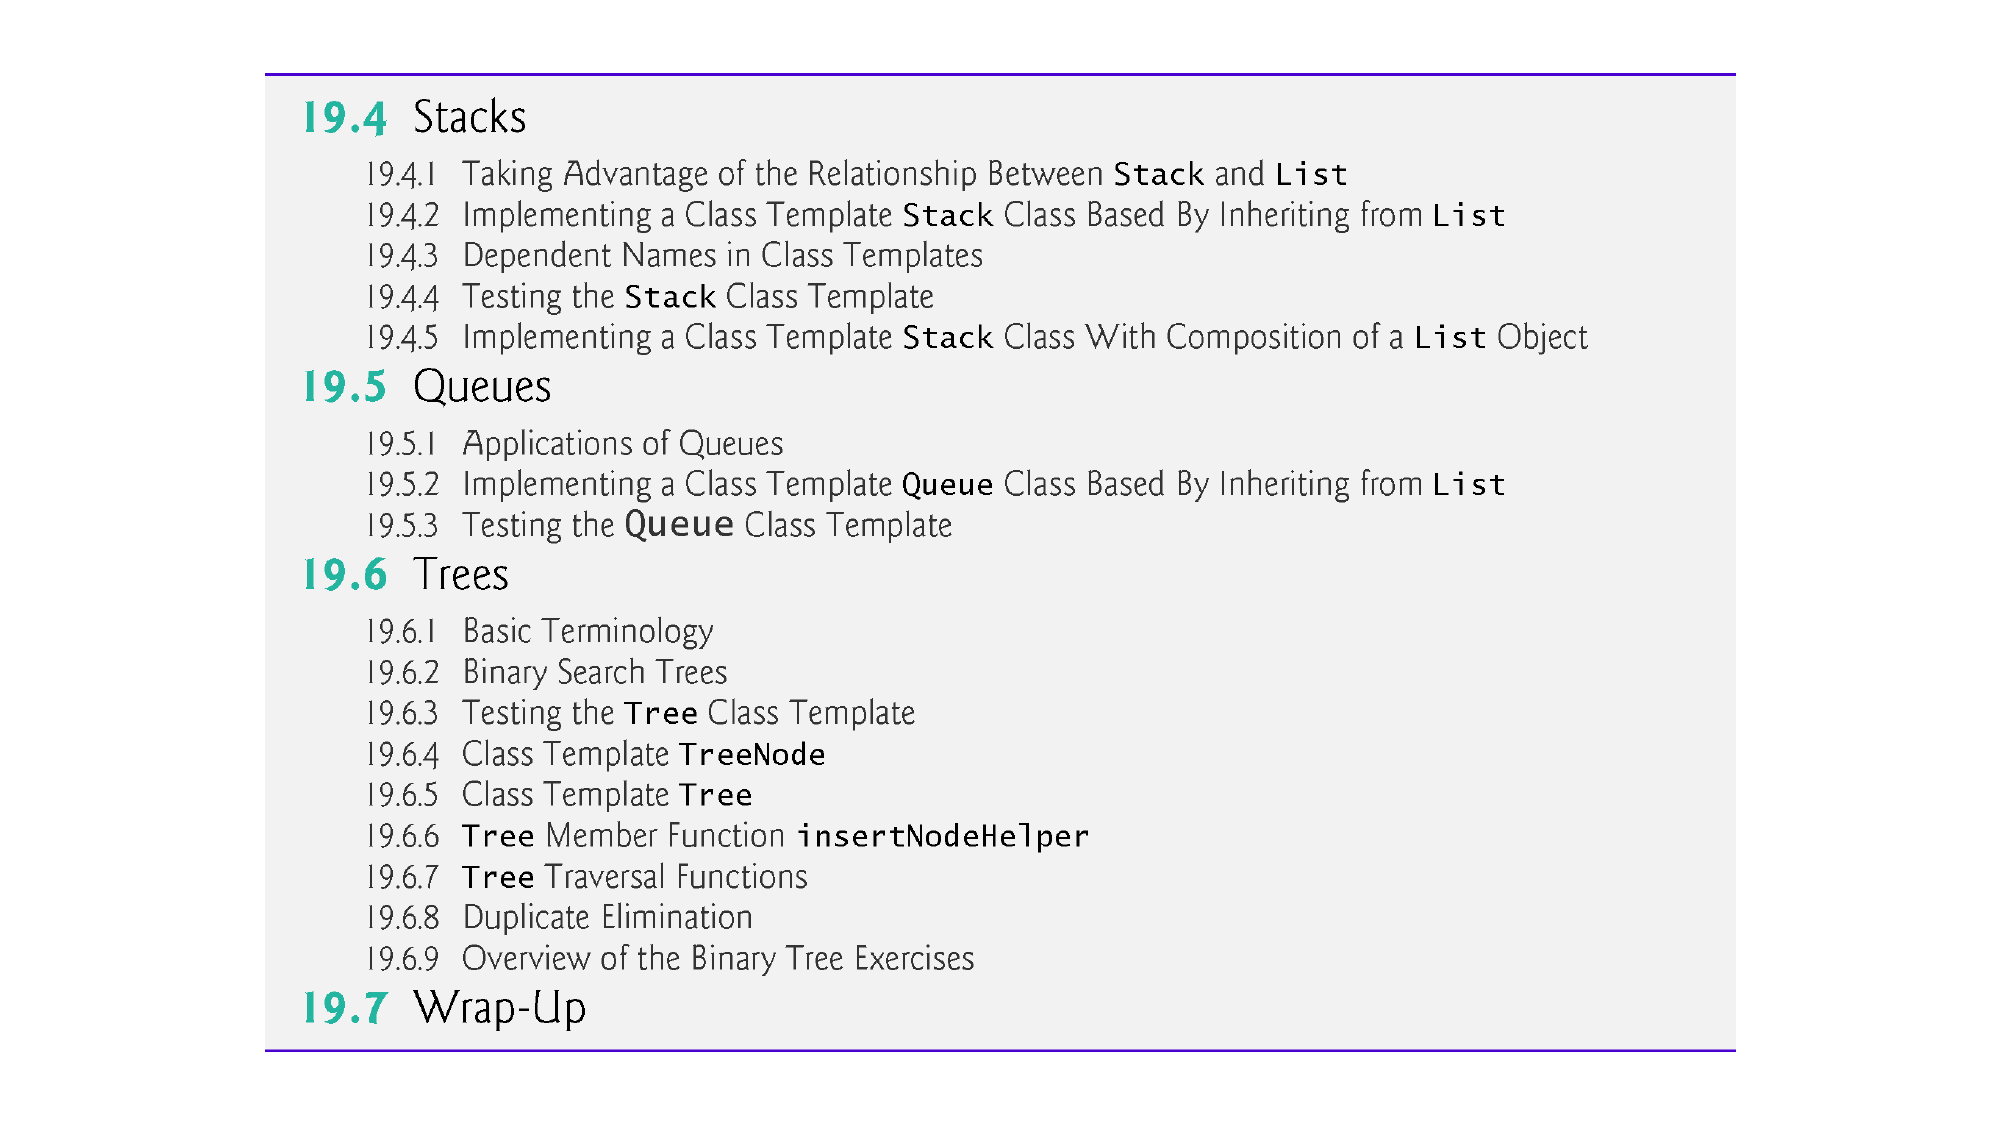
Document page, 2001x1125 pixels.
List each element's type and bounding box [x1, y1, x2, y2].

picture [191, 0, 1809, 1125]
